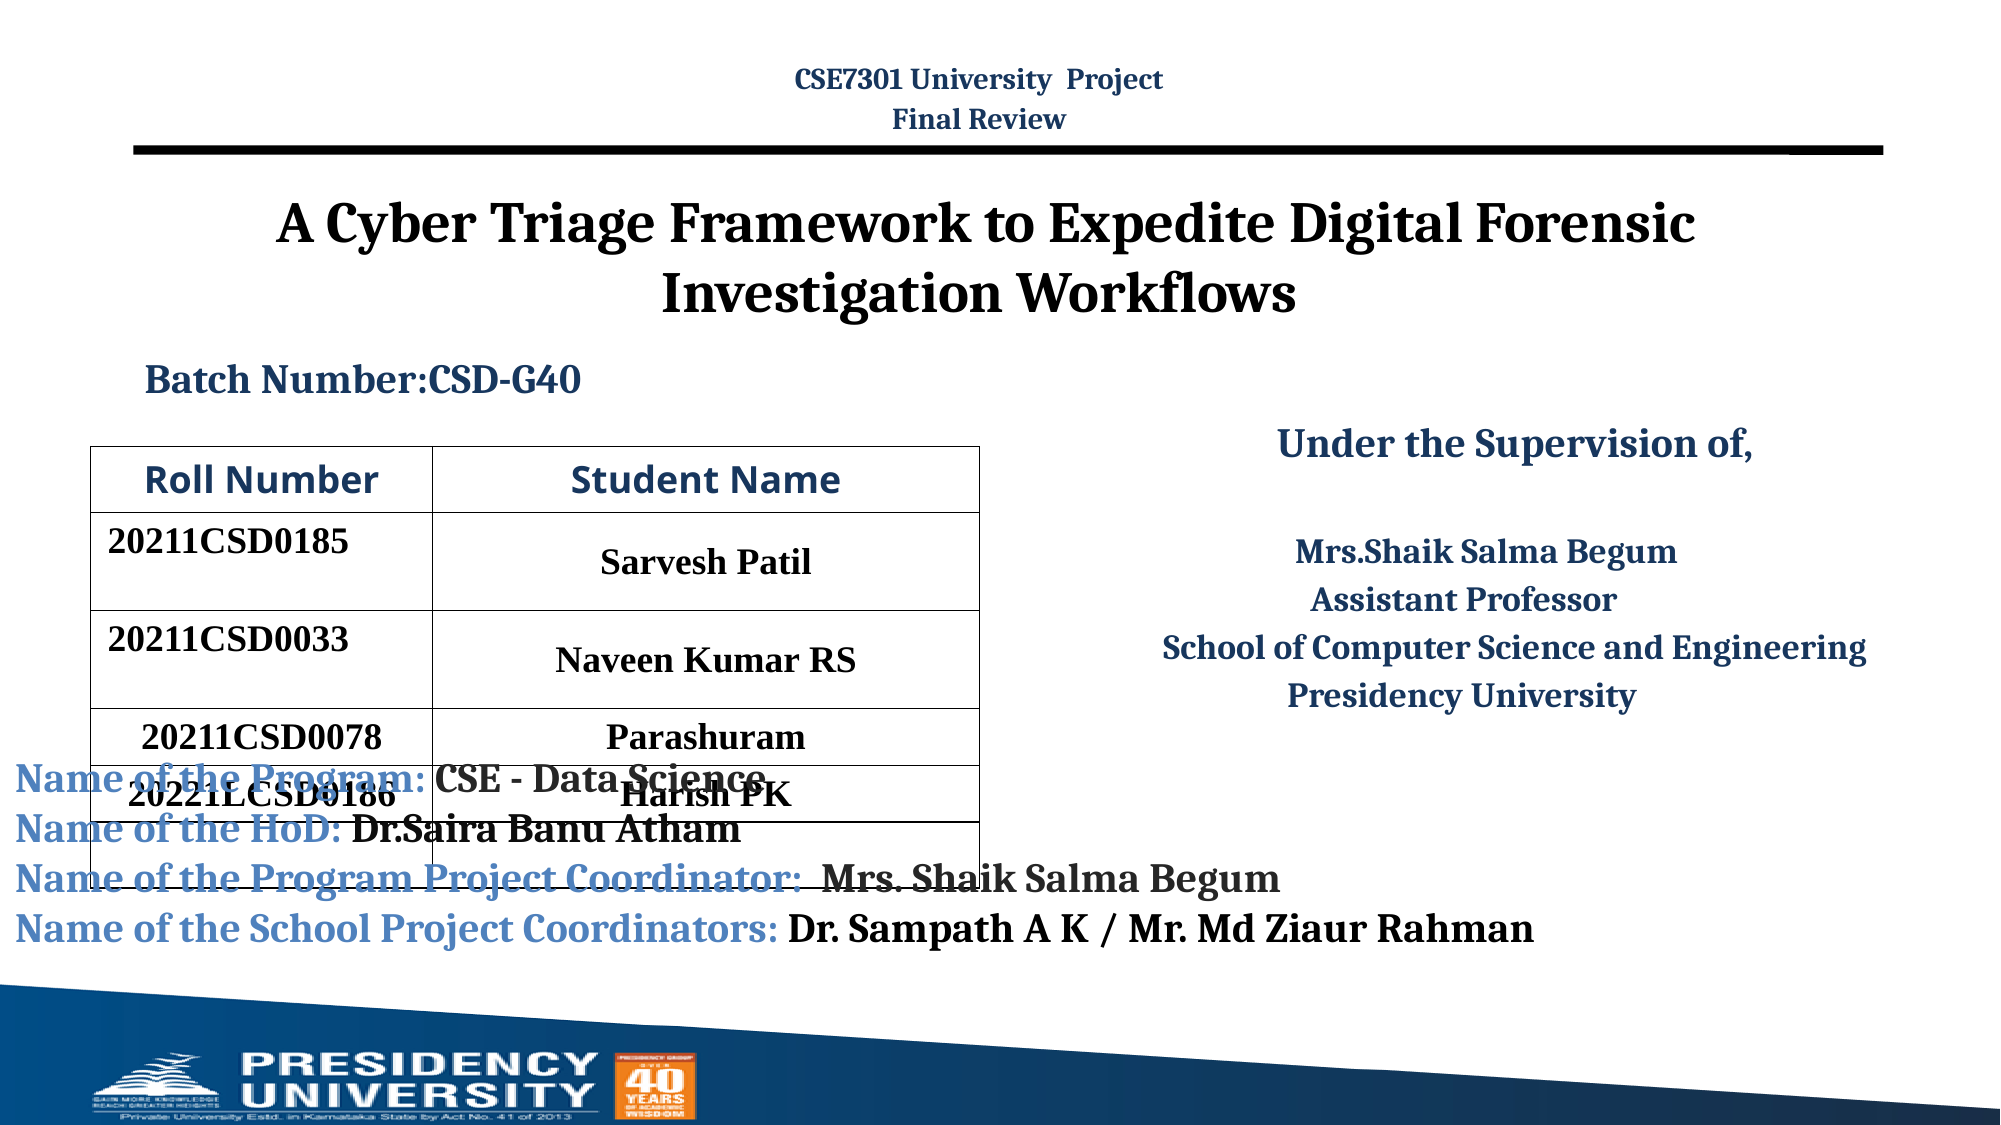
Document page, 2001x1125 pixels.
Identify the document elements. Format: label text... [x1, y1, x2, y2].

text_box CSE7301 University Project Final Review [653, 54, 1306, 146]
text_box Under the Supervision of, Mrs.Shaik Salma Begum Assistant Professor School of Computer Science and Engineering Presidency University [1062, 412, 1968, 743]
table_cell Naveen Kumar RS [433, 611, 979, 708]
subtitle Batch Number:CSD-G40 [129, 344, 781, 436]
table_cell 20211CSD0078 [91, 709, 432, 743]
table_header Student Name [433, 447, 979, 512]
table_cell 20211CSD0033 [91, 611, 432, 708]
text_box Name of the Program: CSE - Data Science Name of the HoD: Dr.Saira Banu Atham Name of the Program Project Coordinator: Mrs. Shaik Salma Begum Name of the School Project Coordinators: Dr. Sampath A K / Mr. Md Ziaur Rahman [0, 743, 2000, 1000]
title A Cyber Triage Framework to Expedite Digital Forensic Investigation Workflows [129, 175, 1830, 334]
picture [0, 1000, 2000, 1125]
table_header Roll Number [91, 447, 432, 512]
table_cell 20211CSD0185 [91, 513, 432, 610]
table_cell Parashuram [433, 709, 979, 743]
table_cell Sarvesh Patil [433, 513, 979, 610]
